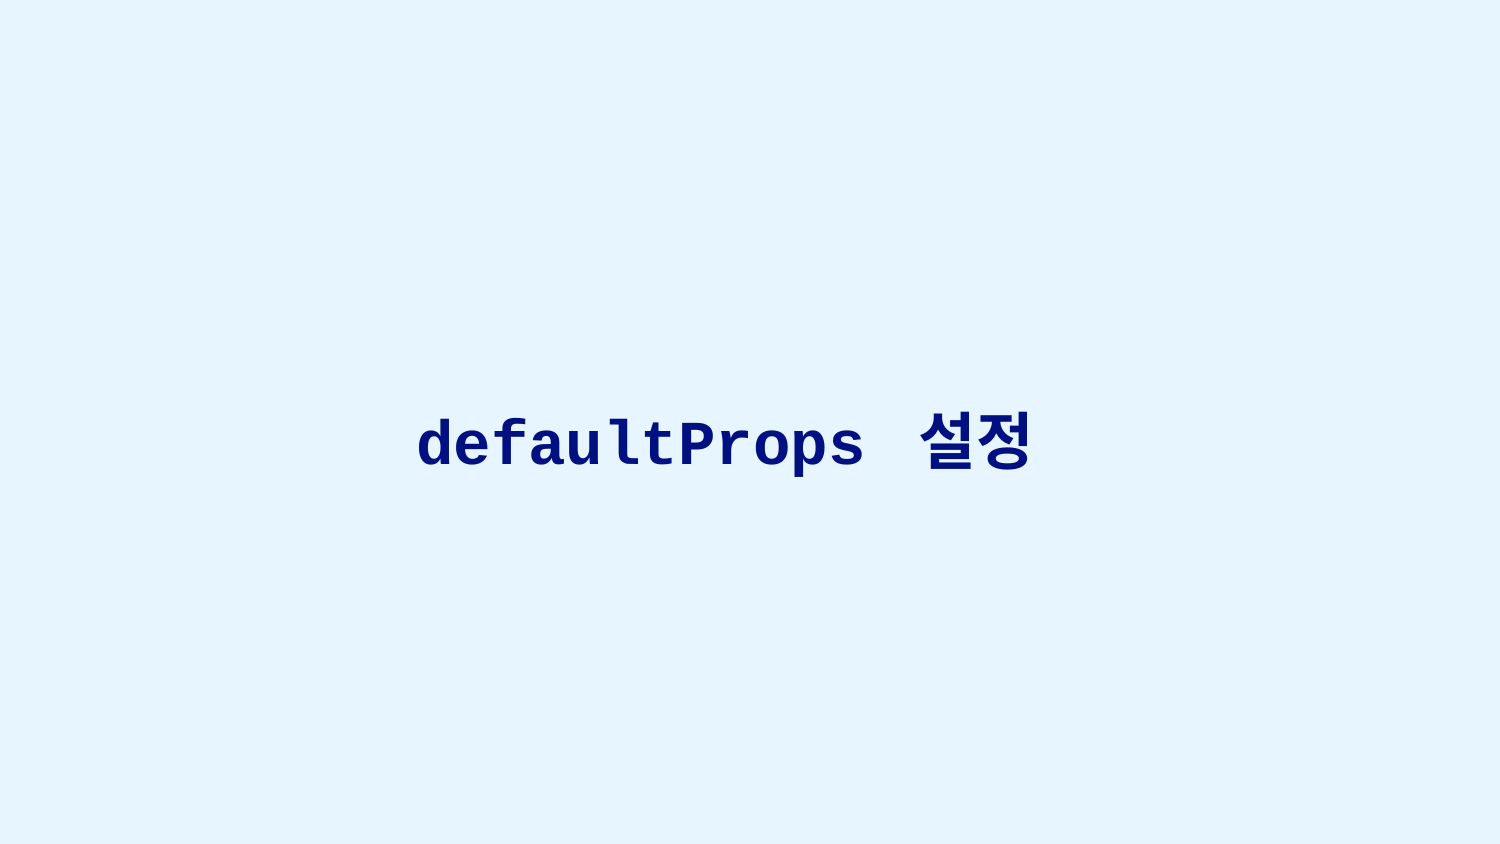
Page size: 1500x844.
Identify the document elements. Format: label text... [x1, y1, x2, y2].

text_box defaultProps 설정 [292, 349, 1158, 472]
